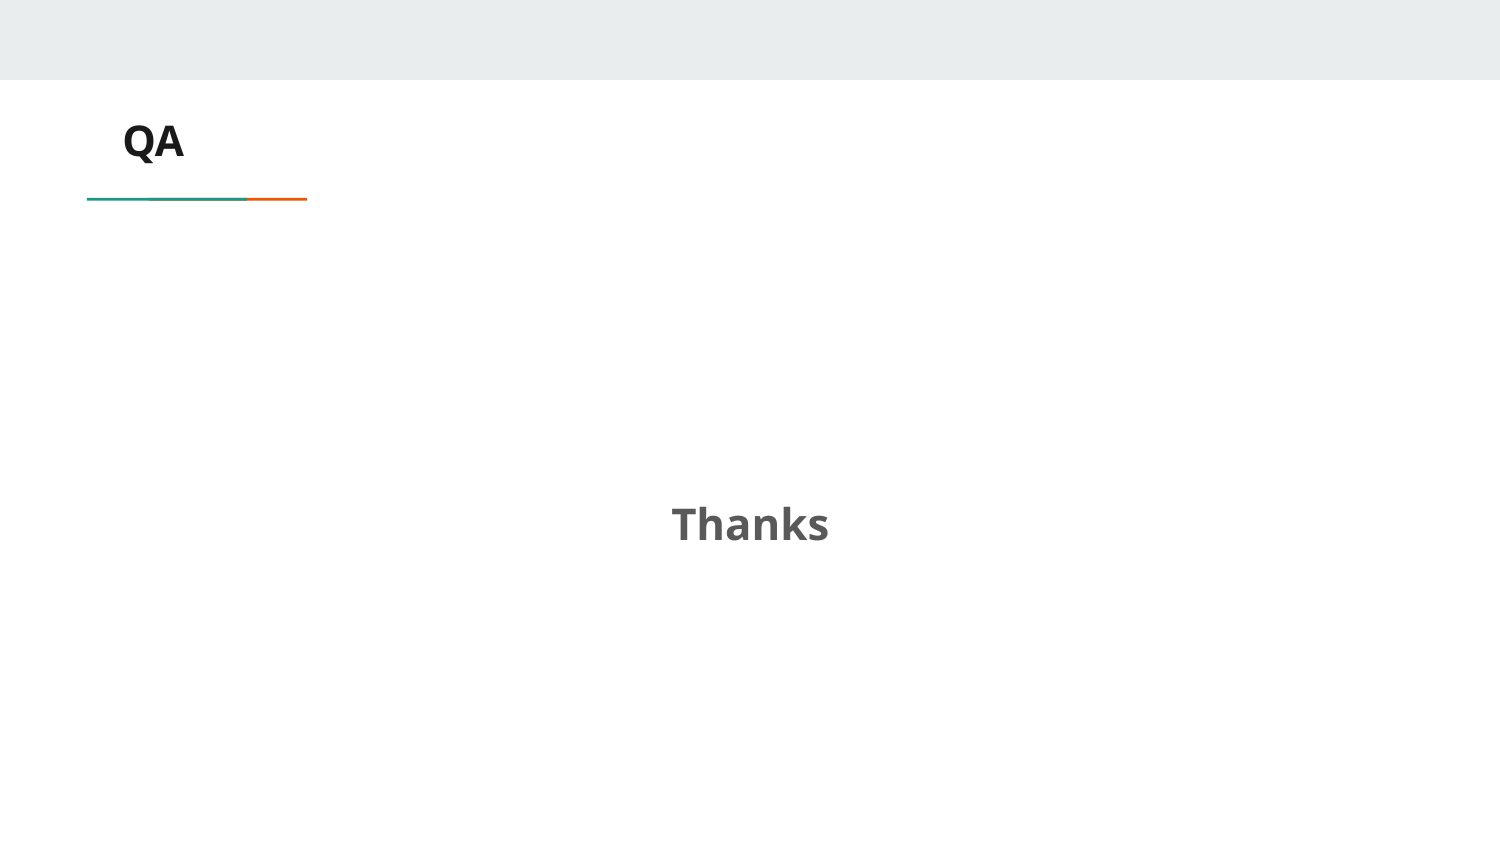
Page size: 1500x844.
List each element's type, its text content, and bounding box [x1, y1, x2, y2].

list Thanks [119, 341, 1381, 712]
title QA [107, 96, 1369, 184]
